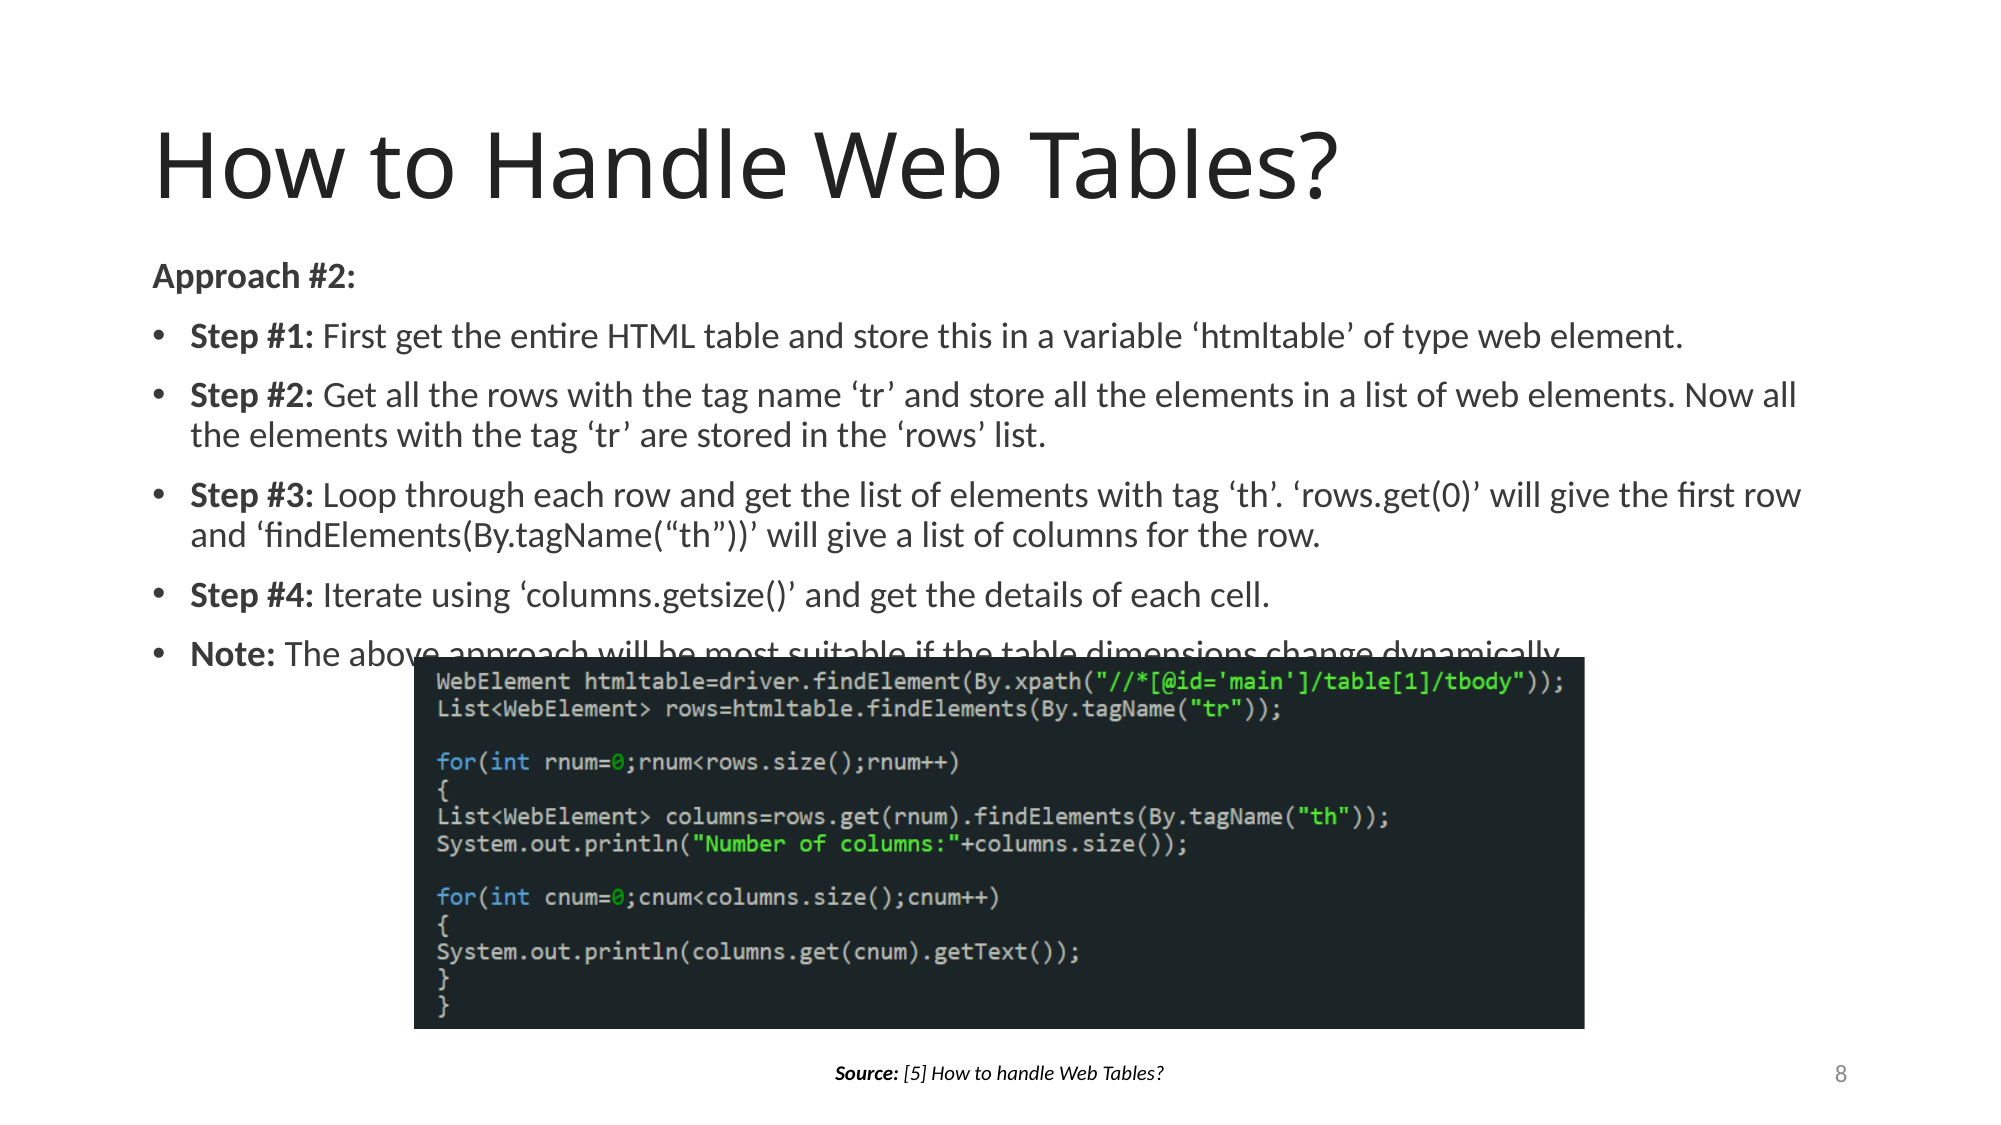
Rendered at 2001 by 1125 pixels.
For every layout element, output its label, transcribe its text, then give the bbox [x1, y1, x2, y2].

list Approach #2: Step #1: First get the entire HTML table and store this in a variable ‘htmltable’ of type web element. Step #2: Get all the rows with the tag name ‘tr’ and store all the elements in a list of web elements. Now all the elements with the tag ‘tr’ are stored in the ‘rows’ list. Step #3: Loop through each row and get the list of elements with tag ‘th’. ‘rows.get(0)’ will give the first row and ‘findElements(By.tagName(“th”))’ will give a list of columns for the row. Step #4: Iterate using ‘columns.getsize()’ and get the details of each cell. Note: The above approach will be most suitable if the table dimensions change dynamically. [137, 249, 1863, 964]
picture [414, 657, 1586, 1029]
title How to Handle Web Tables? [137, 59, 1984, 278]
slide_number 8 [1412, 1042, 1863, 1103]
text_box Source: [5] How to handle Web Tables? [442, 1052, 1558, 1093]
